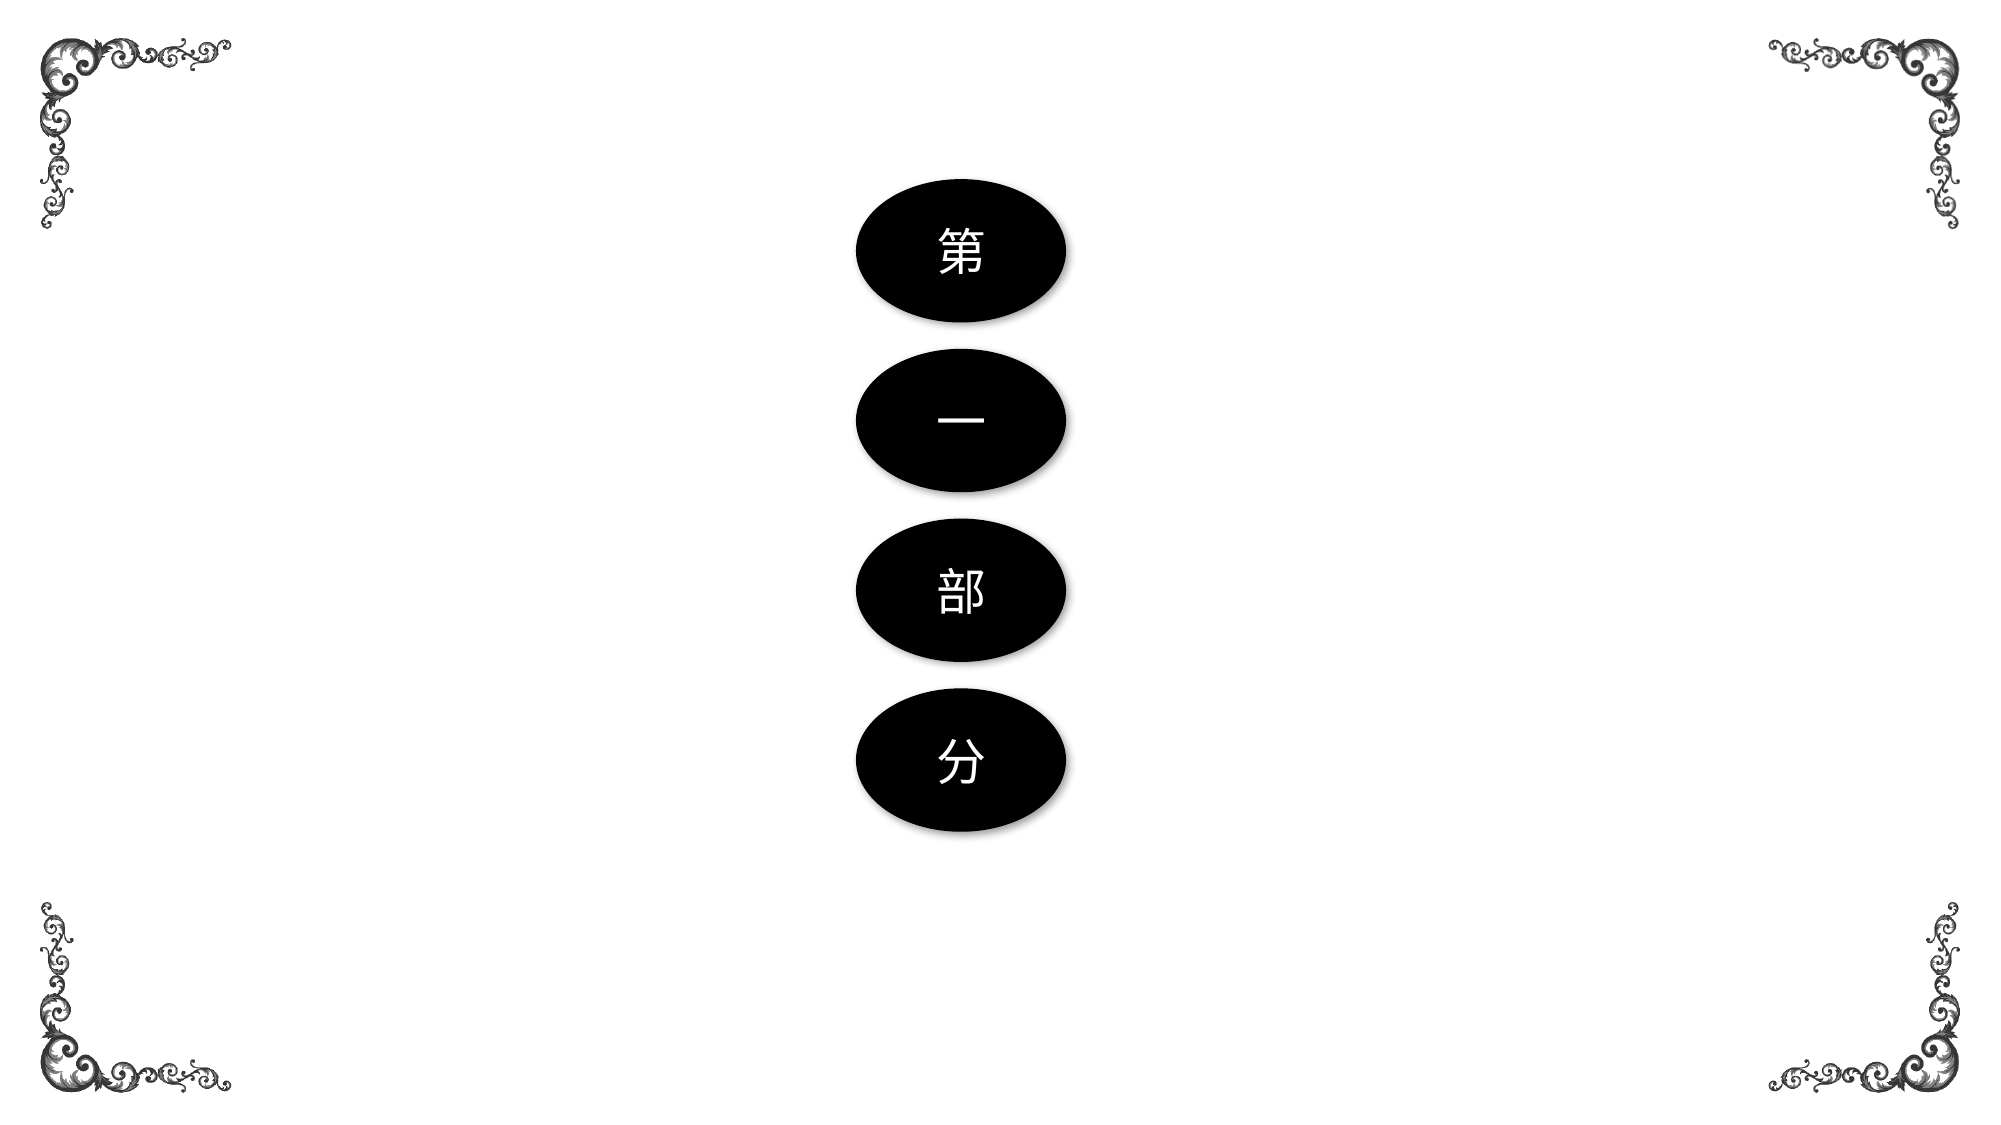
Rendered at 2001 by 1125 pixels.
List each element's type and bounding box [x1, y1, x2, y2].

text_box [855, 179, 1911, 832]
